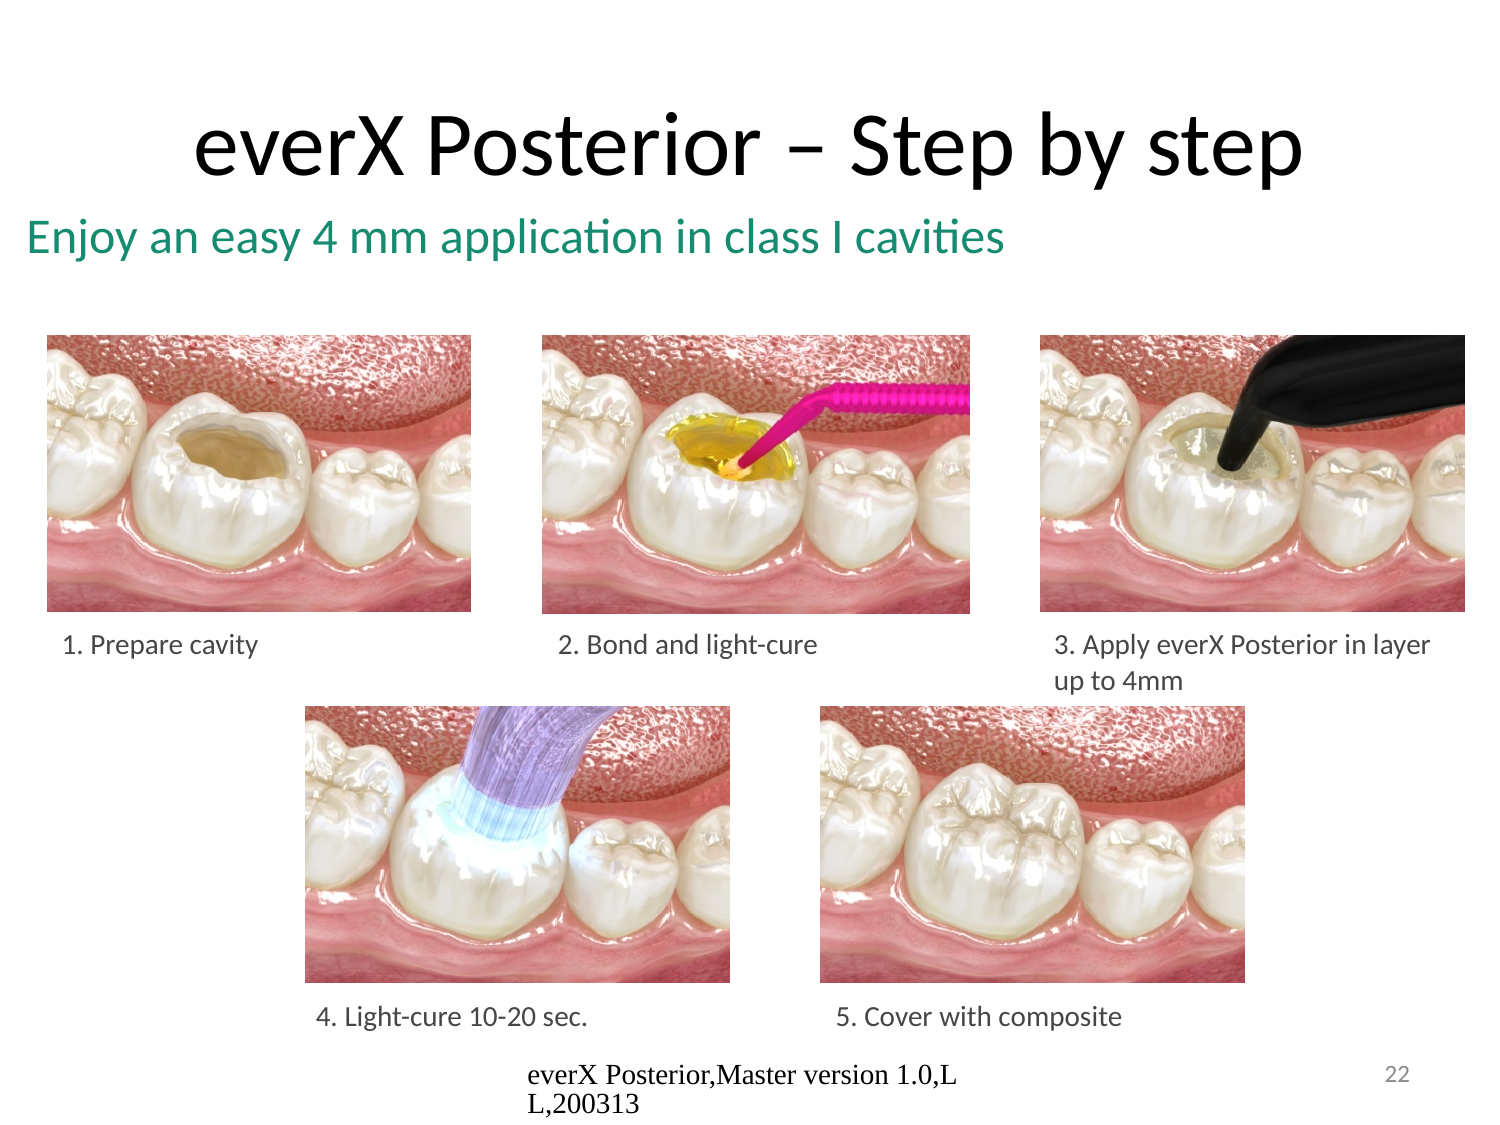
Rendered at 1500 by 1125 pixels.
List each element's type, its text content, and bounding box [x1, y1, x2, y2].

slide_number 22 [1074, 1048, 1425, 1103]
text_box Enjoy an easy 4 mm application in class I cavities [11, 196, 1500, 1035]
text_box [46, 335, 1465, 1041]
footer everX Posterior,Master version 1.0,LL,200313 [512, 1048, 988, 1103]
title everX Posterior – Step by step [75, 45, 1425, 196]
